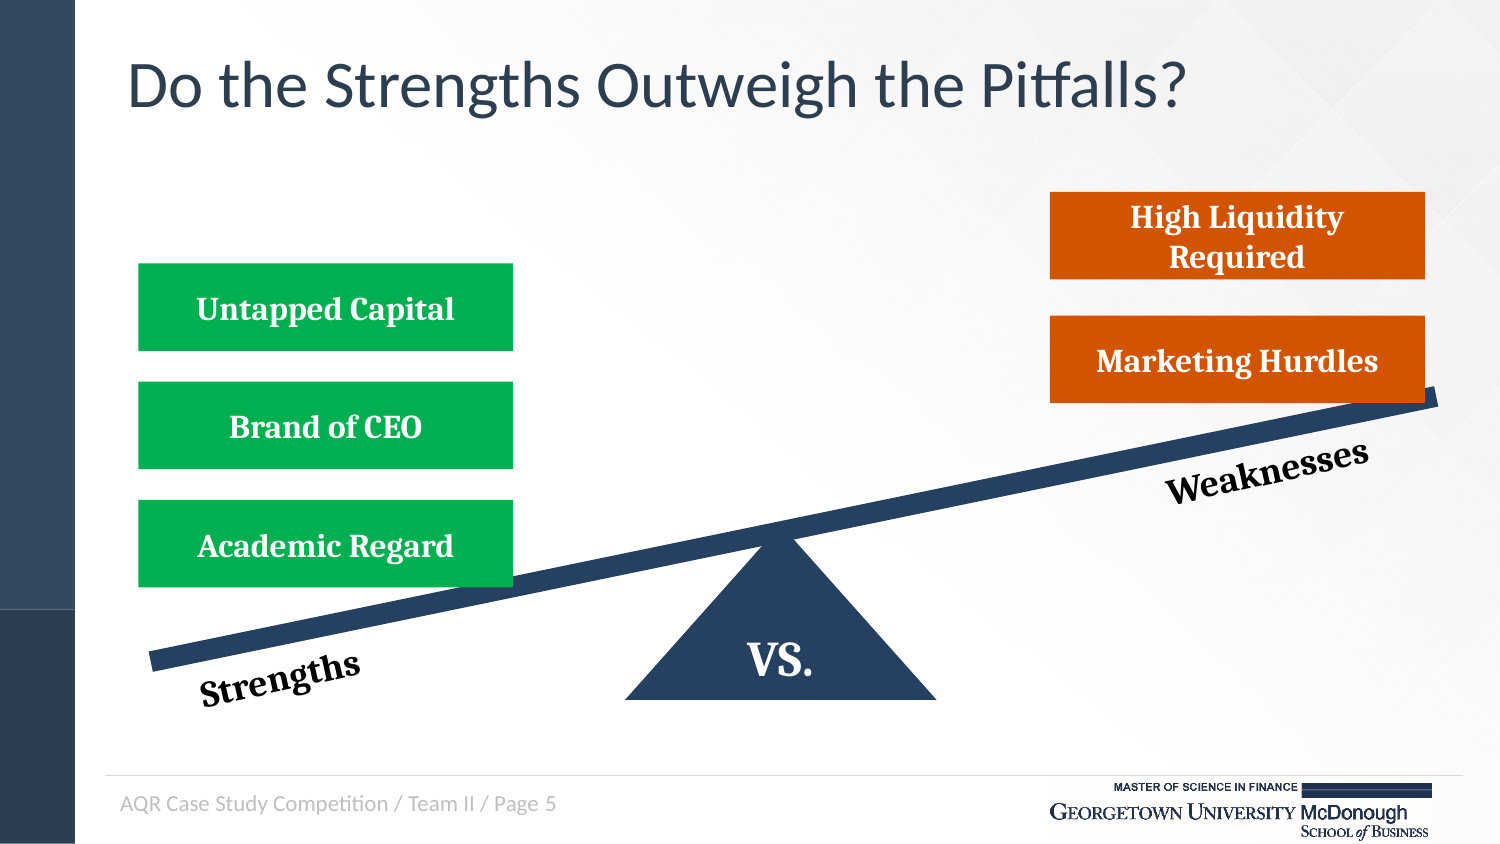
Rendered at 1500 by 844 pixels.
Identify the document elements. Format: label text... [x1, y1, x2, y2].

text_box Weaknesses [1072, 384, 1462, 555]
text_box VS. [623, 522, 939, 703]
text_box Untapped Capital [136, 261, 515, 353]
title Do the Strengths Outweigh the Pitfalls? [112, 33, 1425, 130]
text_box High Liquidity Required [1048, 190, 1427, 281]
text_box Strengths [85, 591, 475, 762]
picture [75, 0, 1500, 844]
text_box Brand of CEO [136, 380, 515, 471]
text_box Academic Regard [136, 498, 515, 589]
text_box Marketing Hurdles [1048, 313, 1427, 405]
text_box [146, 405, 1341, 658]
